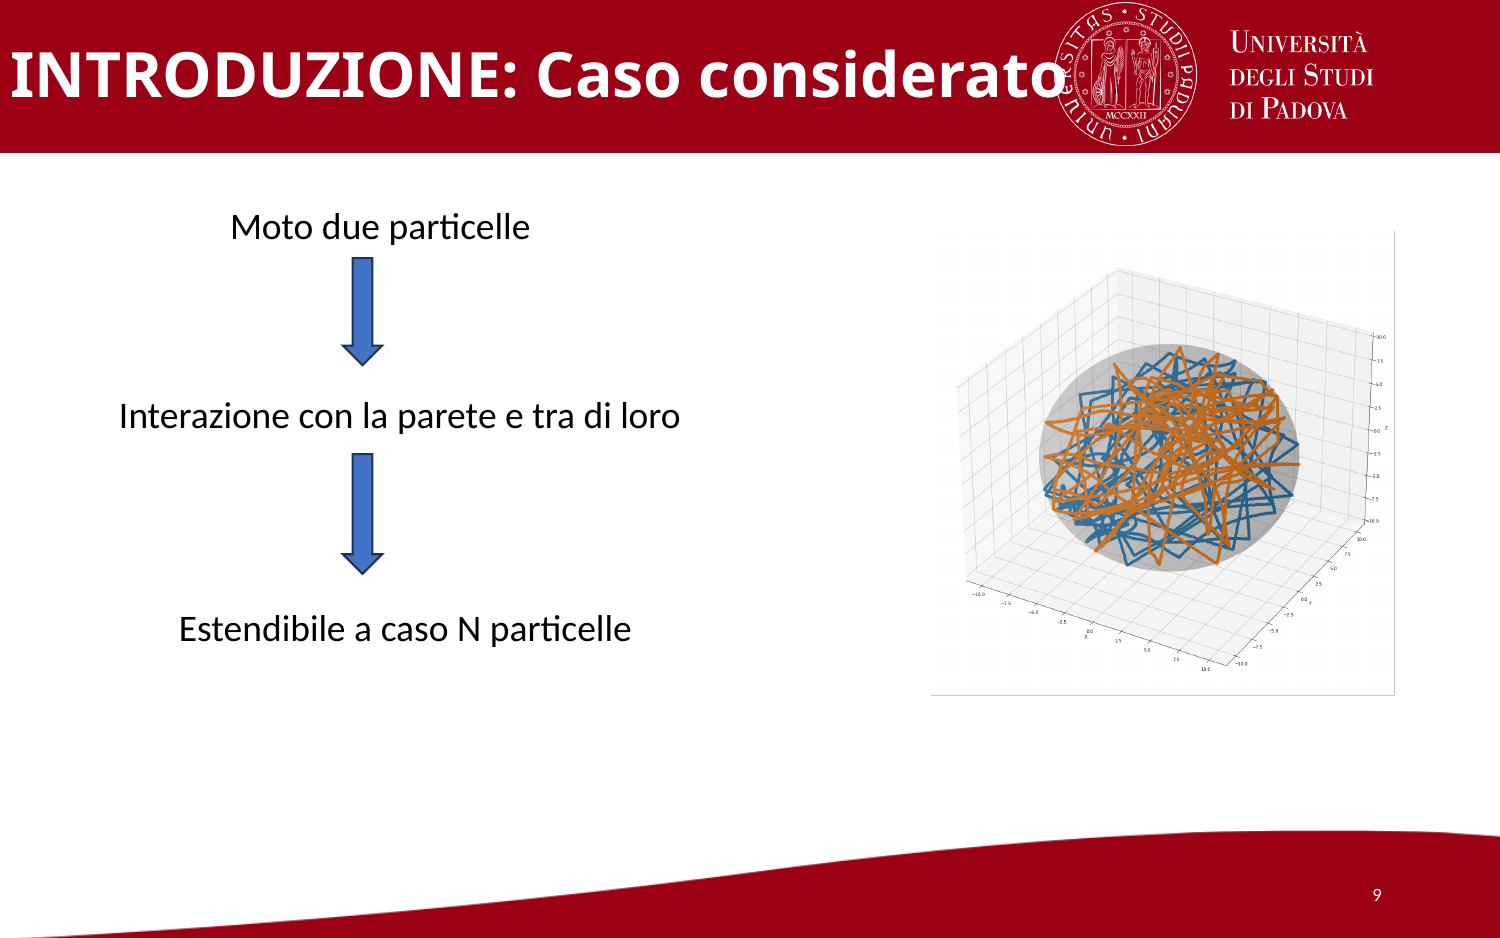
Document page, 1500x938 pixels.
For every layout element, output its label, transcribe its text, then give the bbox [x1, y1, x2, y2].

text_box [340, 453, 385, 576]
picture [0, 0, 1500, 153]
text_box Estendibile a caso N particelle [164, 596, 919, 657]
picture [0, 830, 1500, 938]
text_box Interazione con la parete e tra di loro [104, 383, 859, 444]
text_box [340, 257, 385, 367]
text_box Moto due particelle [215, 194, 1060, 255]
picture [928, 228, 1397, 698]
